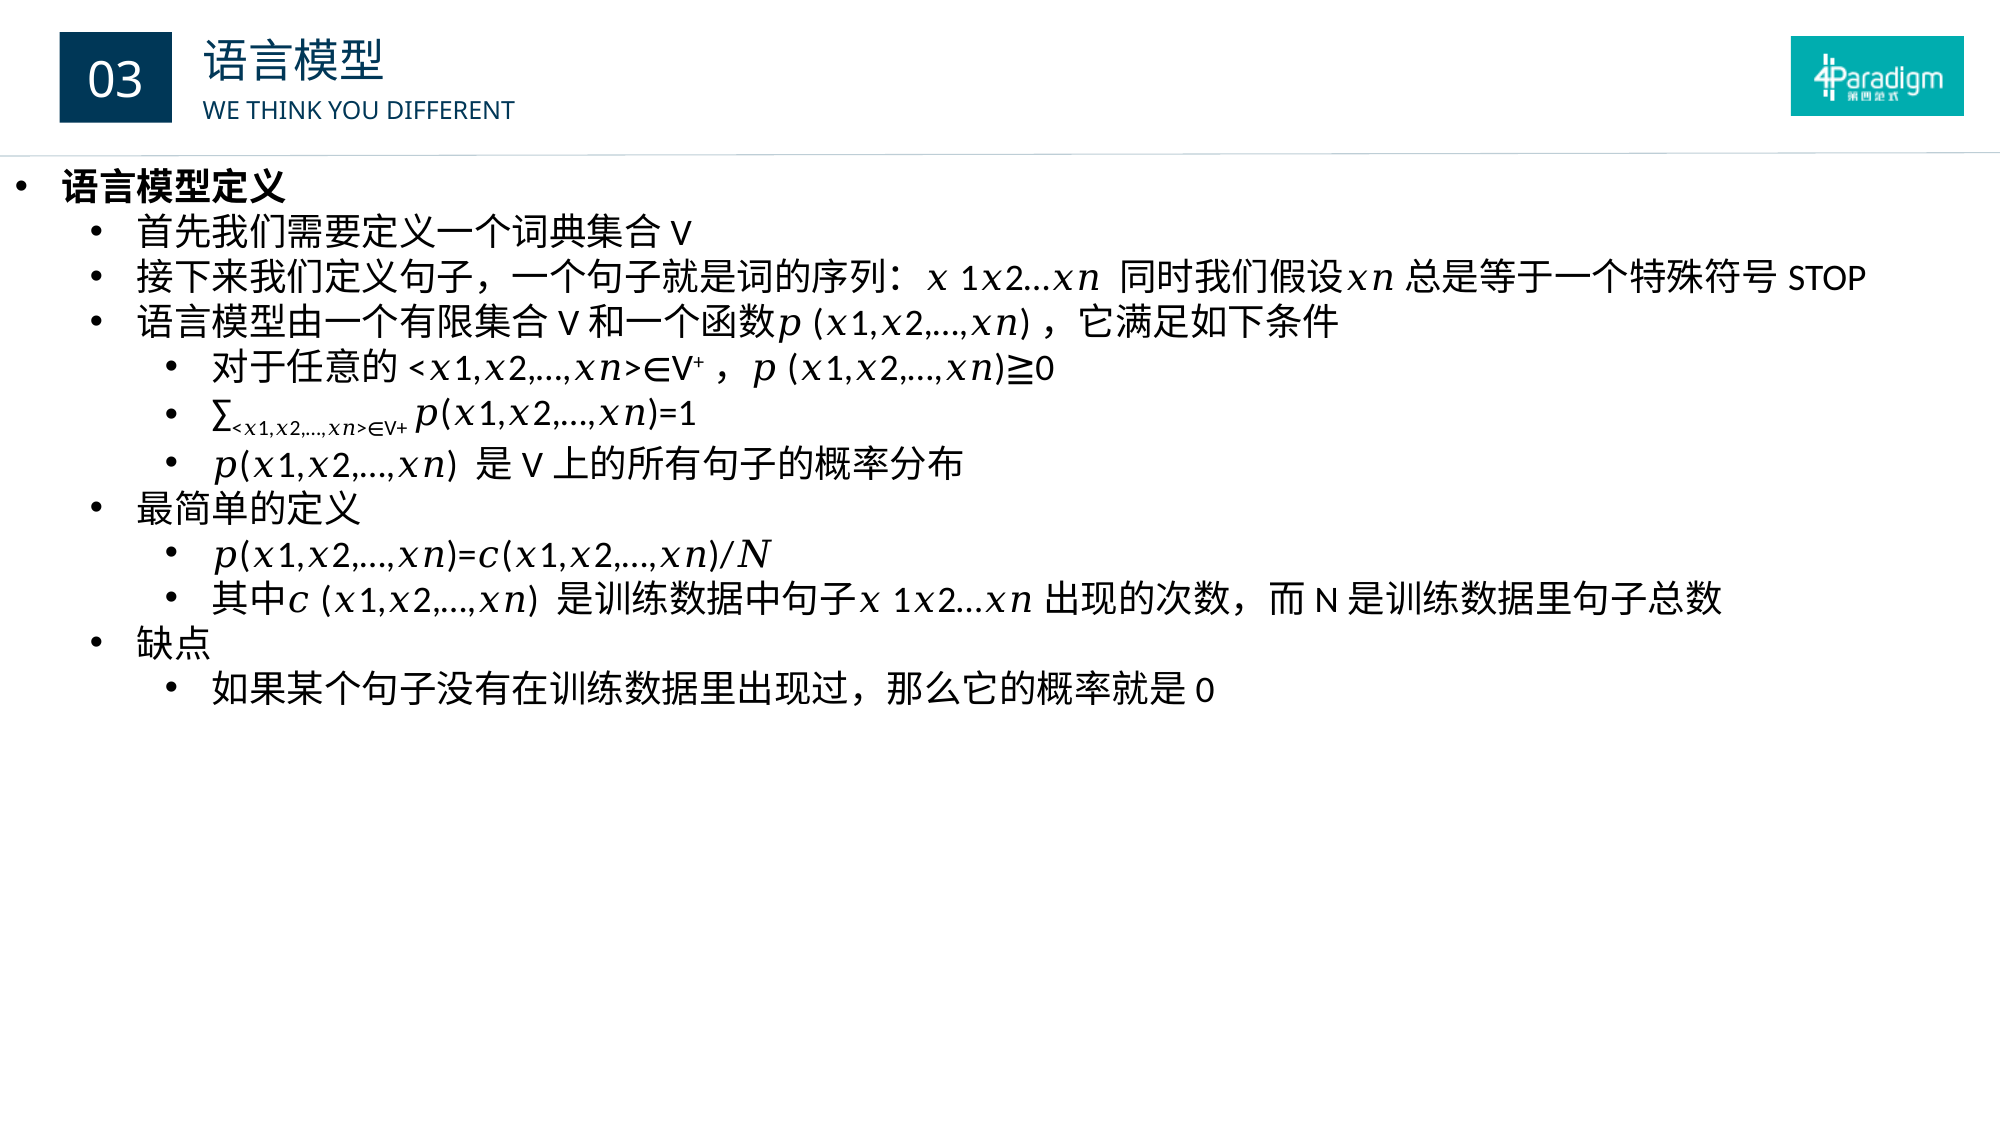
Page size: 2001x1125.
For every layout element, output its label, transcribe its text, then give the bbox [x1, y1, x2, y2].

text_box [0, 152, 2000, 156]
text_box 语言模型 [187, 23, 678, 87]
picture [1790, 36, 1964, 116]
text_box 03 [58, 31, 173, 124]
text_box 语言模型定义 首先我们需要定义一个词典集合V 接下来我们定义句子，一个句子就是词的序列：𝑥1𝑥2…𝑥𝑛 同时我们假设𝑥𝑛 总是等于一个特殊符号STOP 语言模型由一个有限集合V和一个函数𝑝(𝑥1,𝑥2,…,𝑥𝑛)，它满足如下条件 对于任意的<𝑥1,𝑥2,…,𝑥𝑛>∈V+，𝑝(𝑥1,𝑥2,…,𝑥𝑛)≧0 ∑<𝑥1,𝑥2,…,𝑥𝑛>∈V+ 𝑝(𝑥1,𝑥2,…,𝑥𝑛)=1 𝑝(𝑥1,𝑥2,…,𝑥𝑛) 是V上的所有句子的概率分布 最简单的定义 𝑝(𝑥1,𝑥2,…,𝑥𝑛)=𝑐(𝑥1,𝑥2,…,𝑥𝑛)/𝑁 其中𝑐(𝑥1,𝑥2,…,𝑥𝑛) 是训练数据中句子𝑥1𝑥2…𝑥𝑛出现的次数，而N是训练数据里句子总数 缺点 如果某个句子没有在训练数据里出现过，那么它的概率就是0 [0, 156, 2000, 942]
text_box WE THINK YOU DIFFERENT [187, 87, 708, 133]
